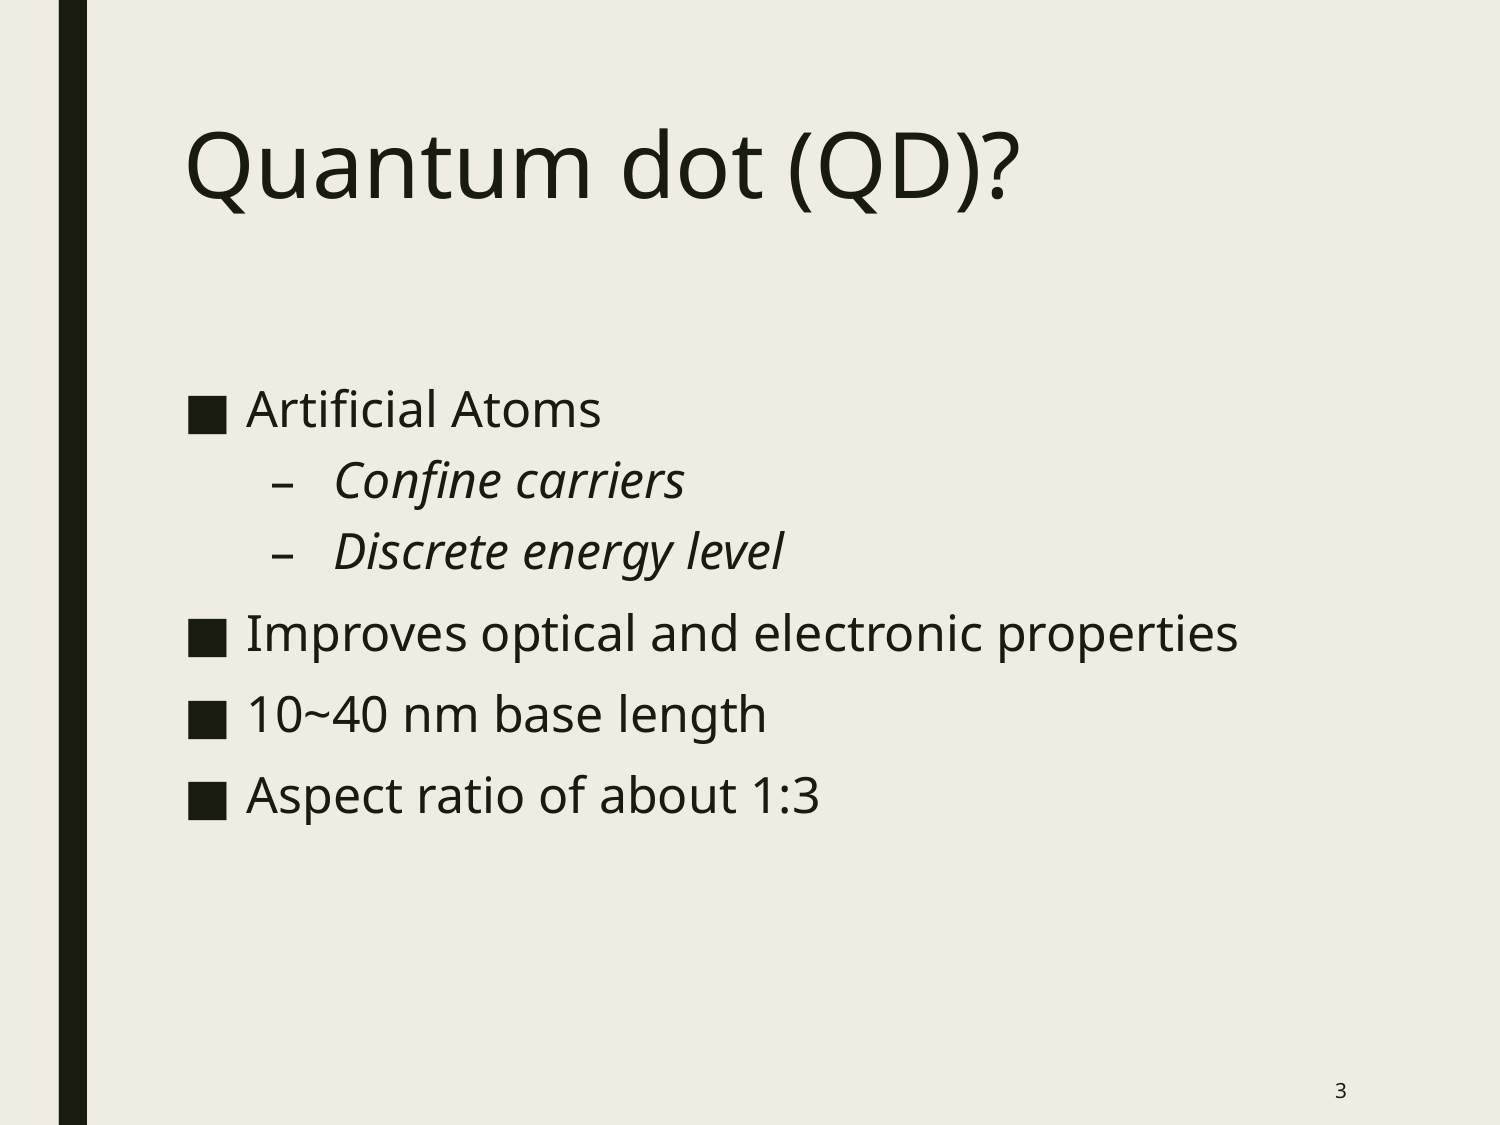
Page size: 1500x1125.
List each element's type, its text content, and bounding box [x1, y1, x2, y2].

slide_number 3 [1165, 1058, 1362, 1125]
title Quantum dot (QD)? [168, 112, 1351, 357]
list Artificial Atoms Confine carriers Discrete energy level Improves optical and electronic properties 10~40 nm base length Aspect ratio of about 1:3 [168, 375, 1351, 963]
